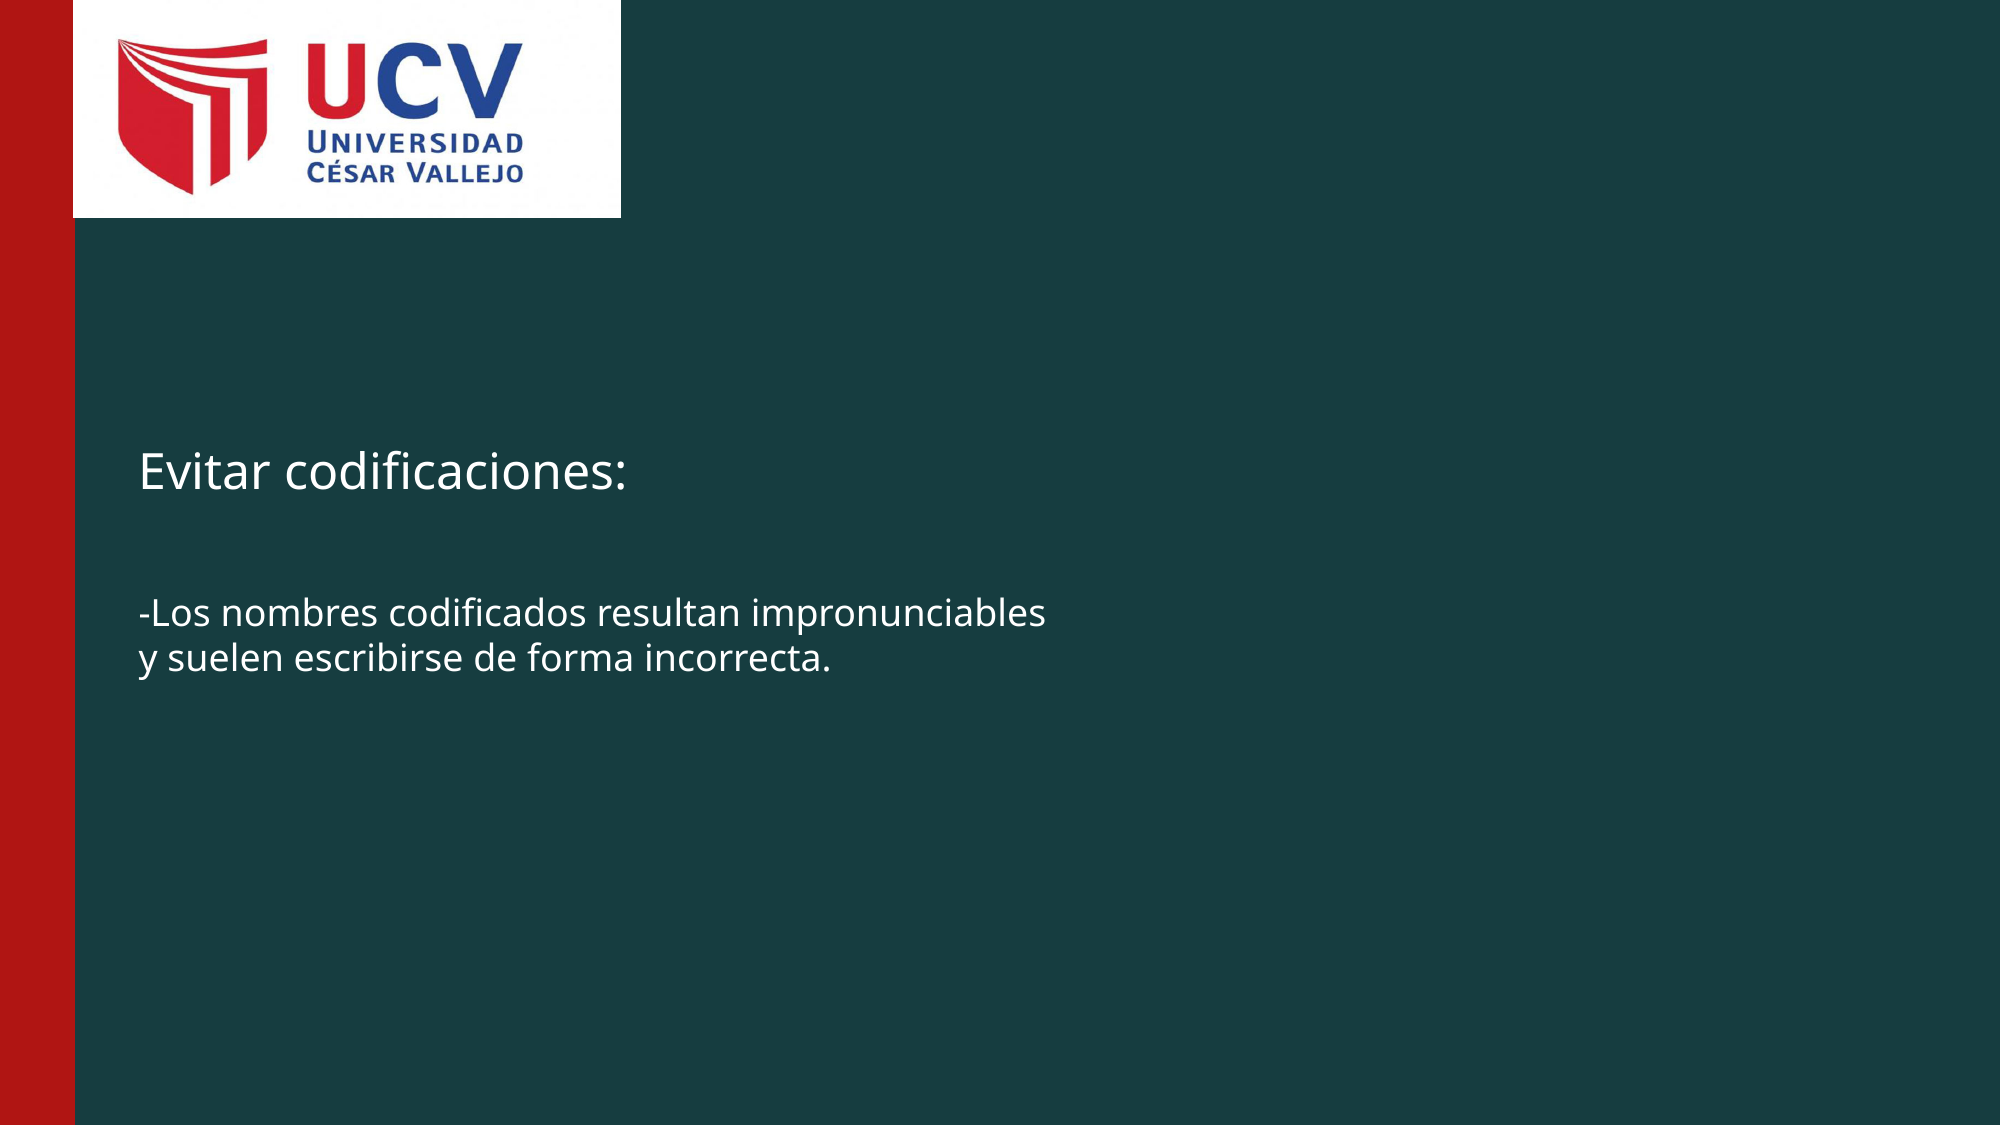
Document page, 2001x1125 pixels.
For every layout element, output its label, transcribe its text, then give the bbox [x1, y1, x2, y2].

picture [73, 0, 621, 218]
text_box Evitar codificaciones: -Los nombres codificados resultan impronunciables y suelen escribirse de forma incorrecta. [123, 431, 1072, 687]
